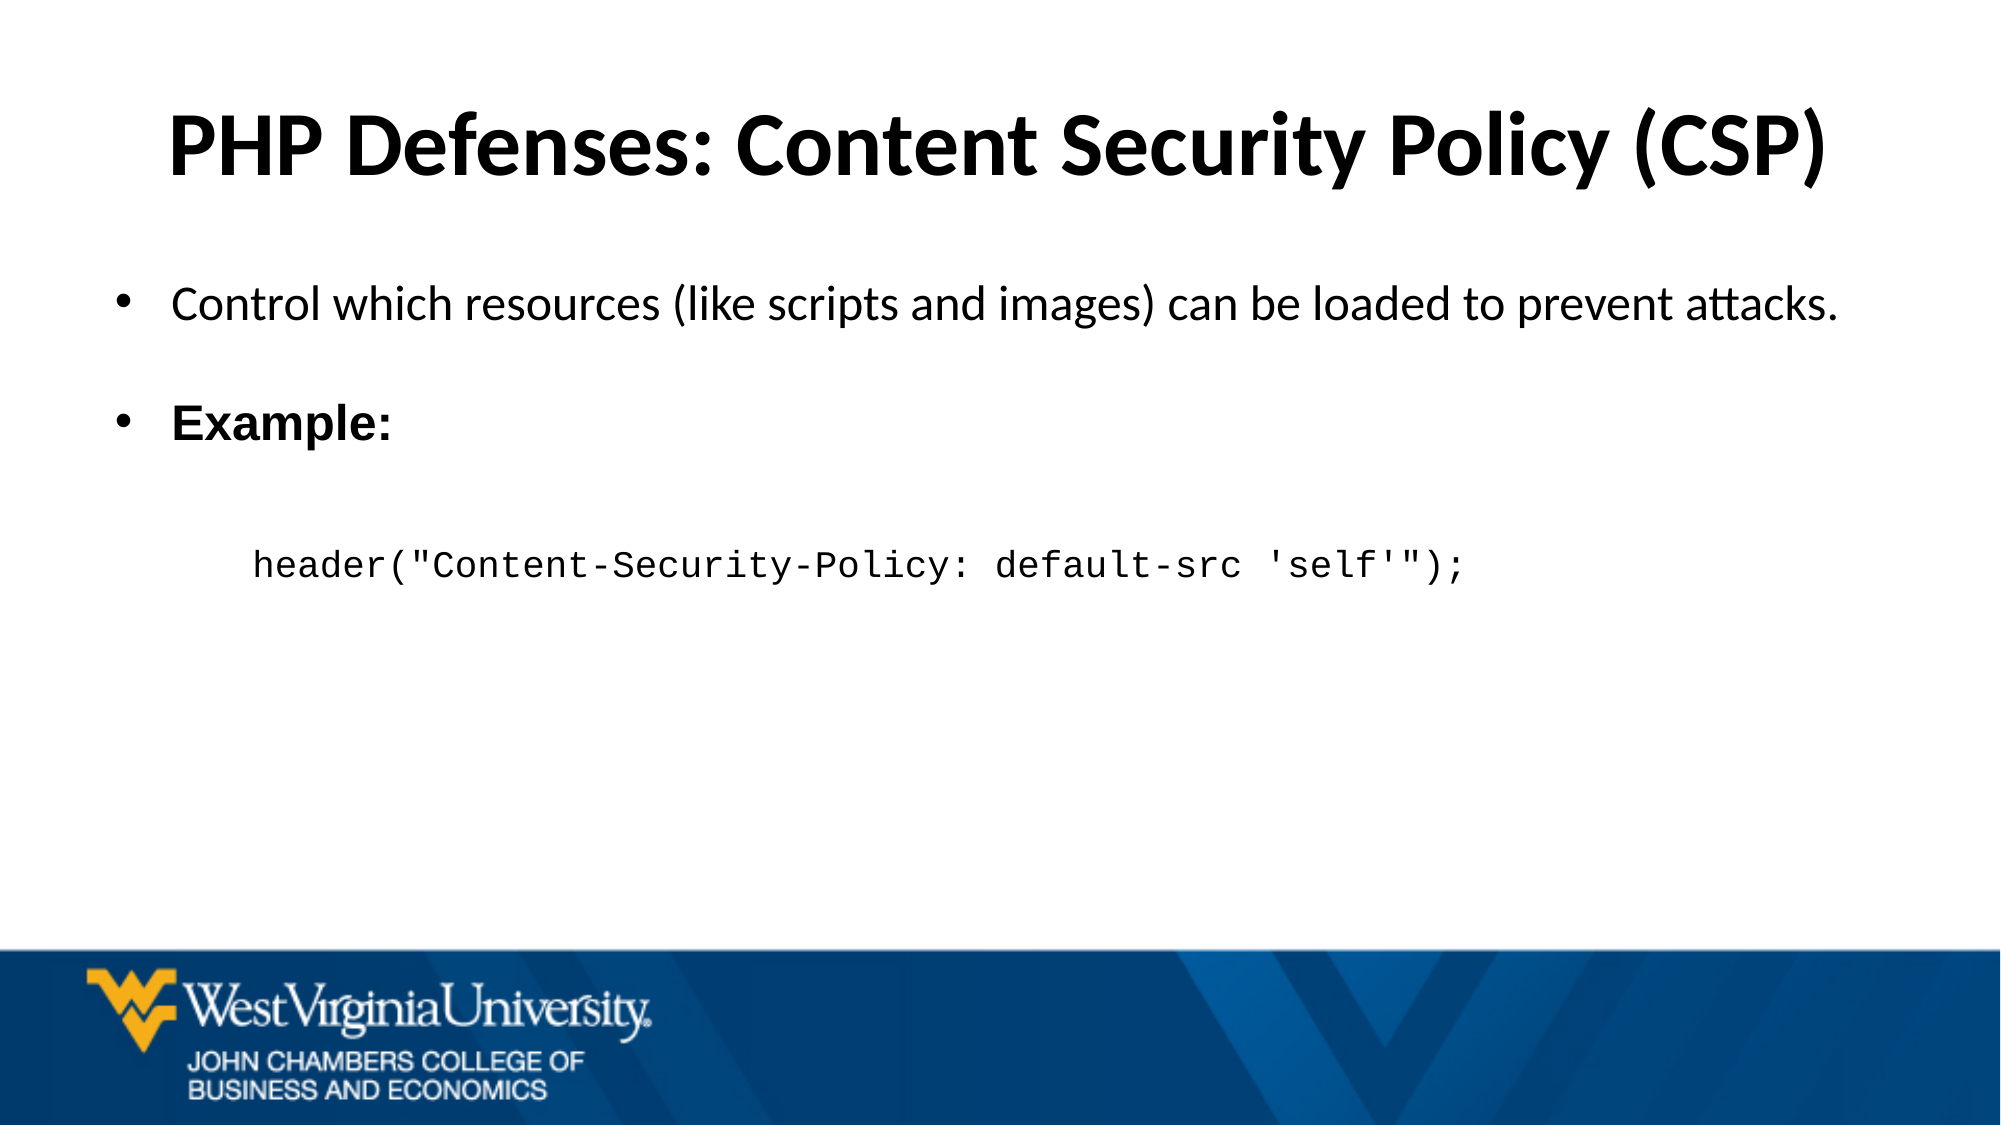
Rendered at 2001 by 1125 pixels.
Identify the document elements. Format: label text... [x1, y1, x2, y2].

text_box header("Content-Security-Policy: default-src 'self'"); [237, 532, 1563, 592]
list Control which resources (like scripts and images) can be loaded to prevent attacks. Example: [99, 262, 1900, 1005]
picture [0, 0, 2001, 1125]
title PHP Defenses: Content Security Policy (CSP) [99, 45, 1900, 233]
